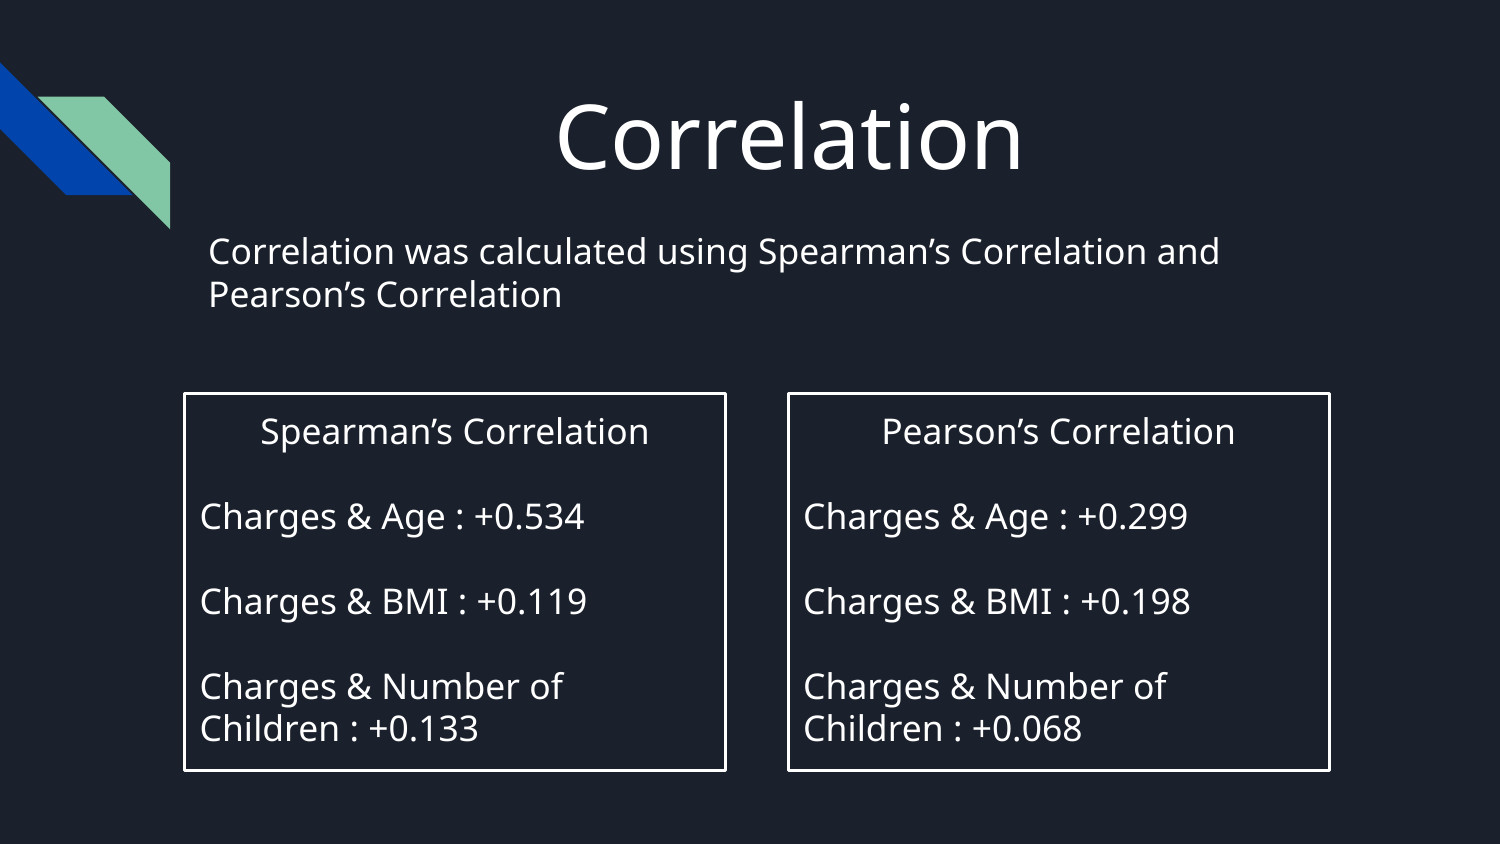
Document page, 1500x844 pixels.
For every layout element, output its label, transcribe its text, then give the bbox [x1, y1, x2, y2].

text_box Spearman’s Correlation Charges & Age : +0.534 Charges & BMI : +0.119 Charges & Number of Children : +0.133 [184, 393, 726, 771]
title Correlation [212, 64, 1368, 214]
text_box Pearson’s Correlation Charges & Age : +0.299 Charges & BMI : +0.198 Charges & Number of Children : +0.068 [788, 393, 1330, 771]
text_box Correlation was calculated using Spearman’s Correlation and Pearson’s Correlation [193, 214, 1388, 336]
